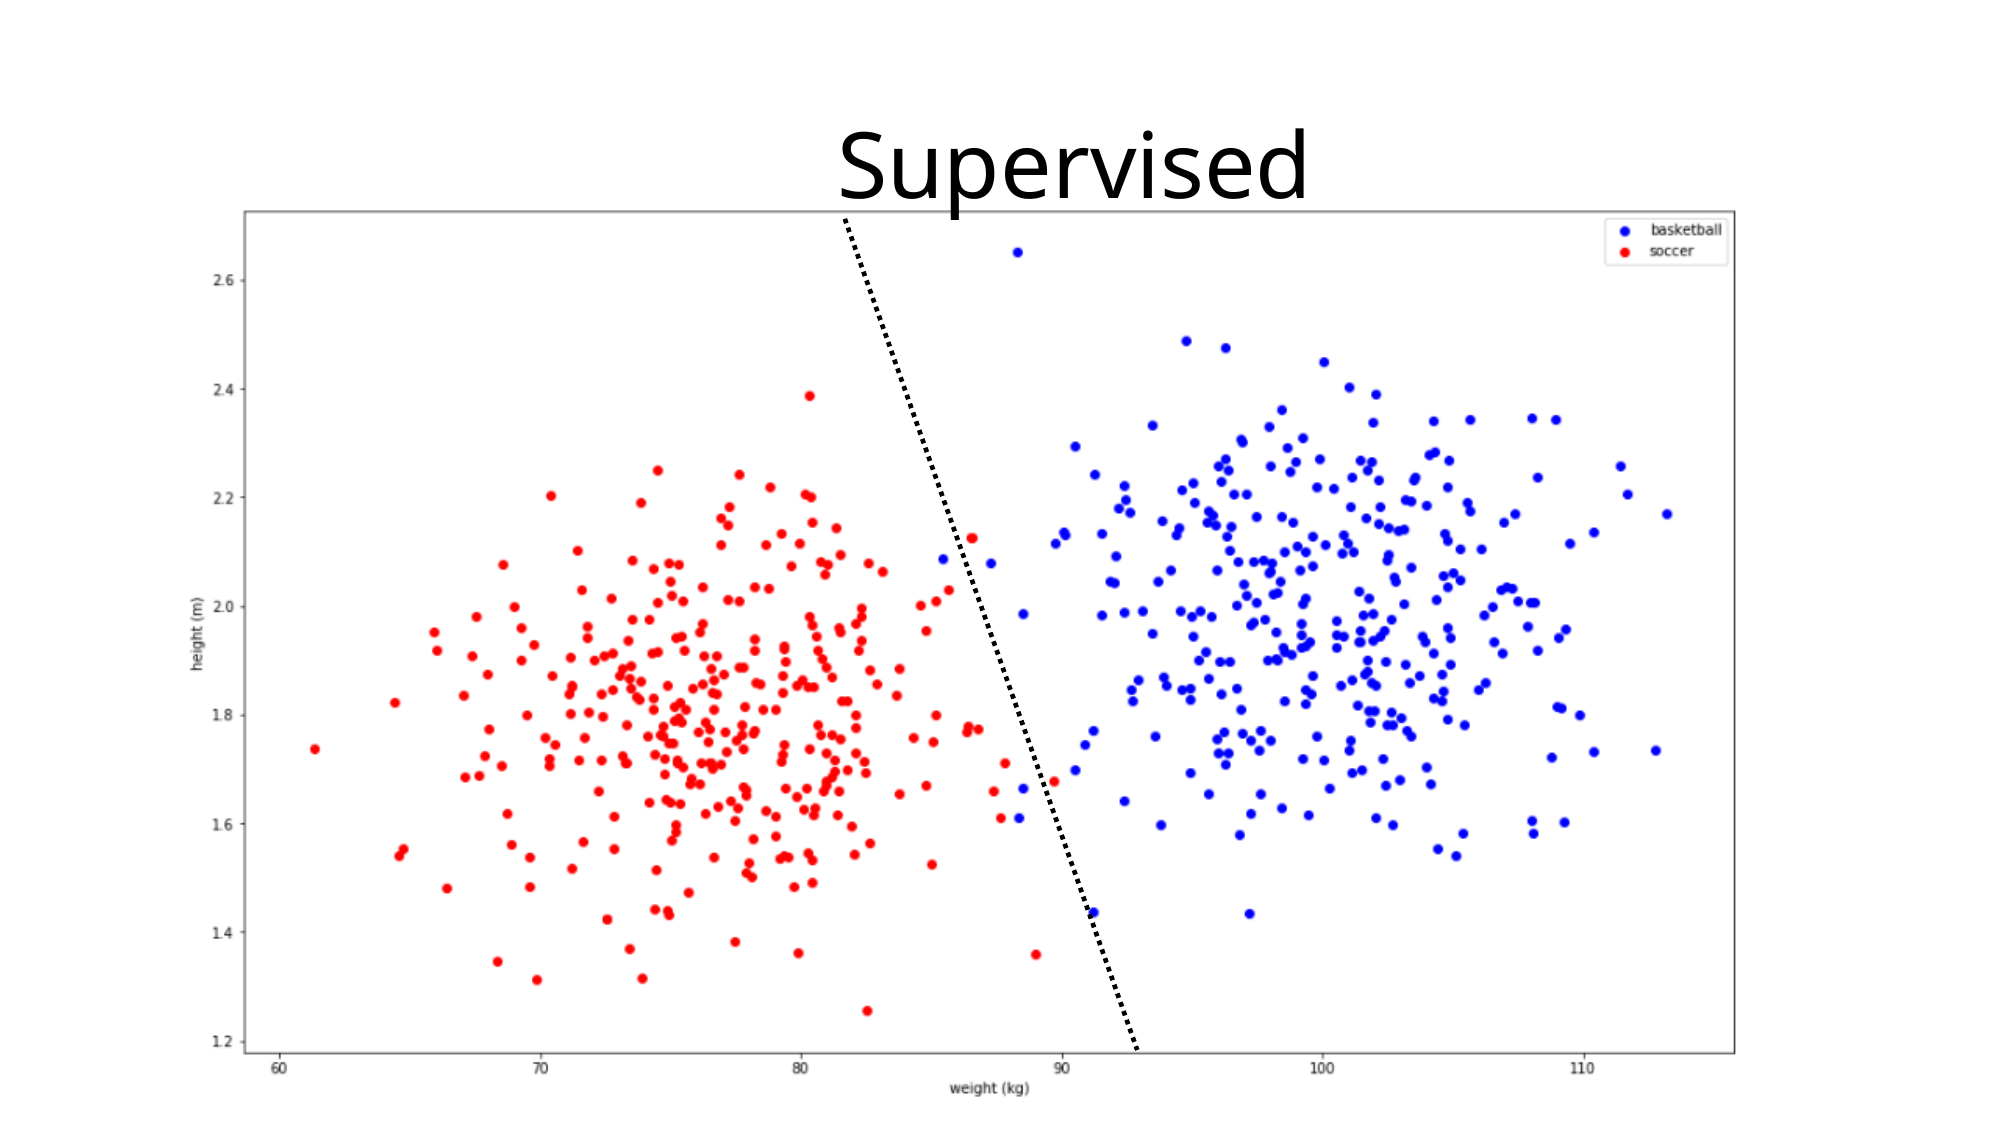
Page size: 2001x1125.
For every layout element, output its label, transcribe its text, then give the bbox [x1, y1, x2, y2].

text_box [844, 218, 1138, 1050]
title Supervised [137, 59, 1863, 278]
picture [159, 159, 1795, 1125]
